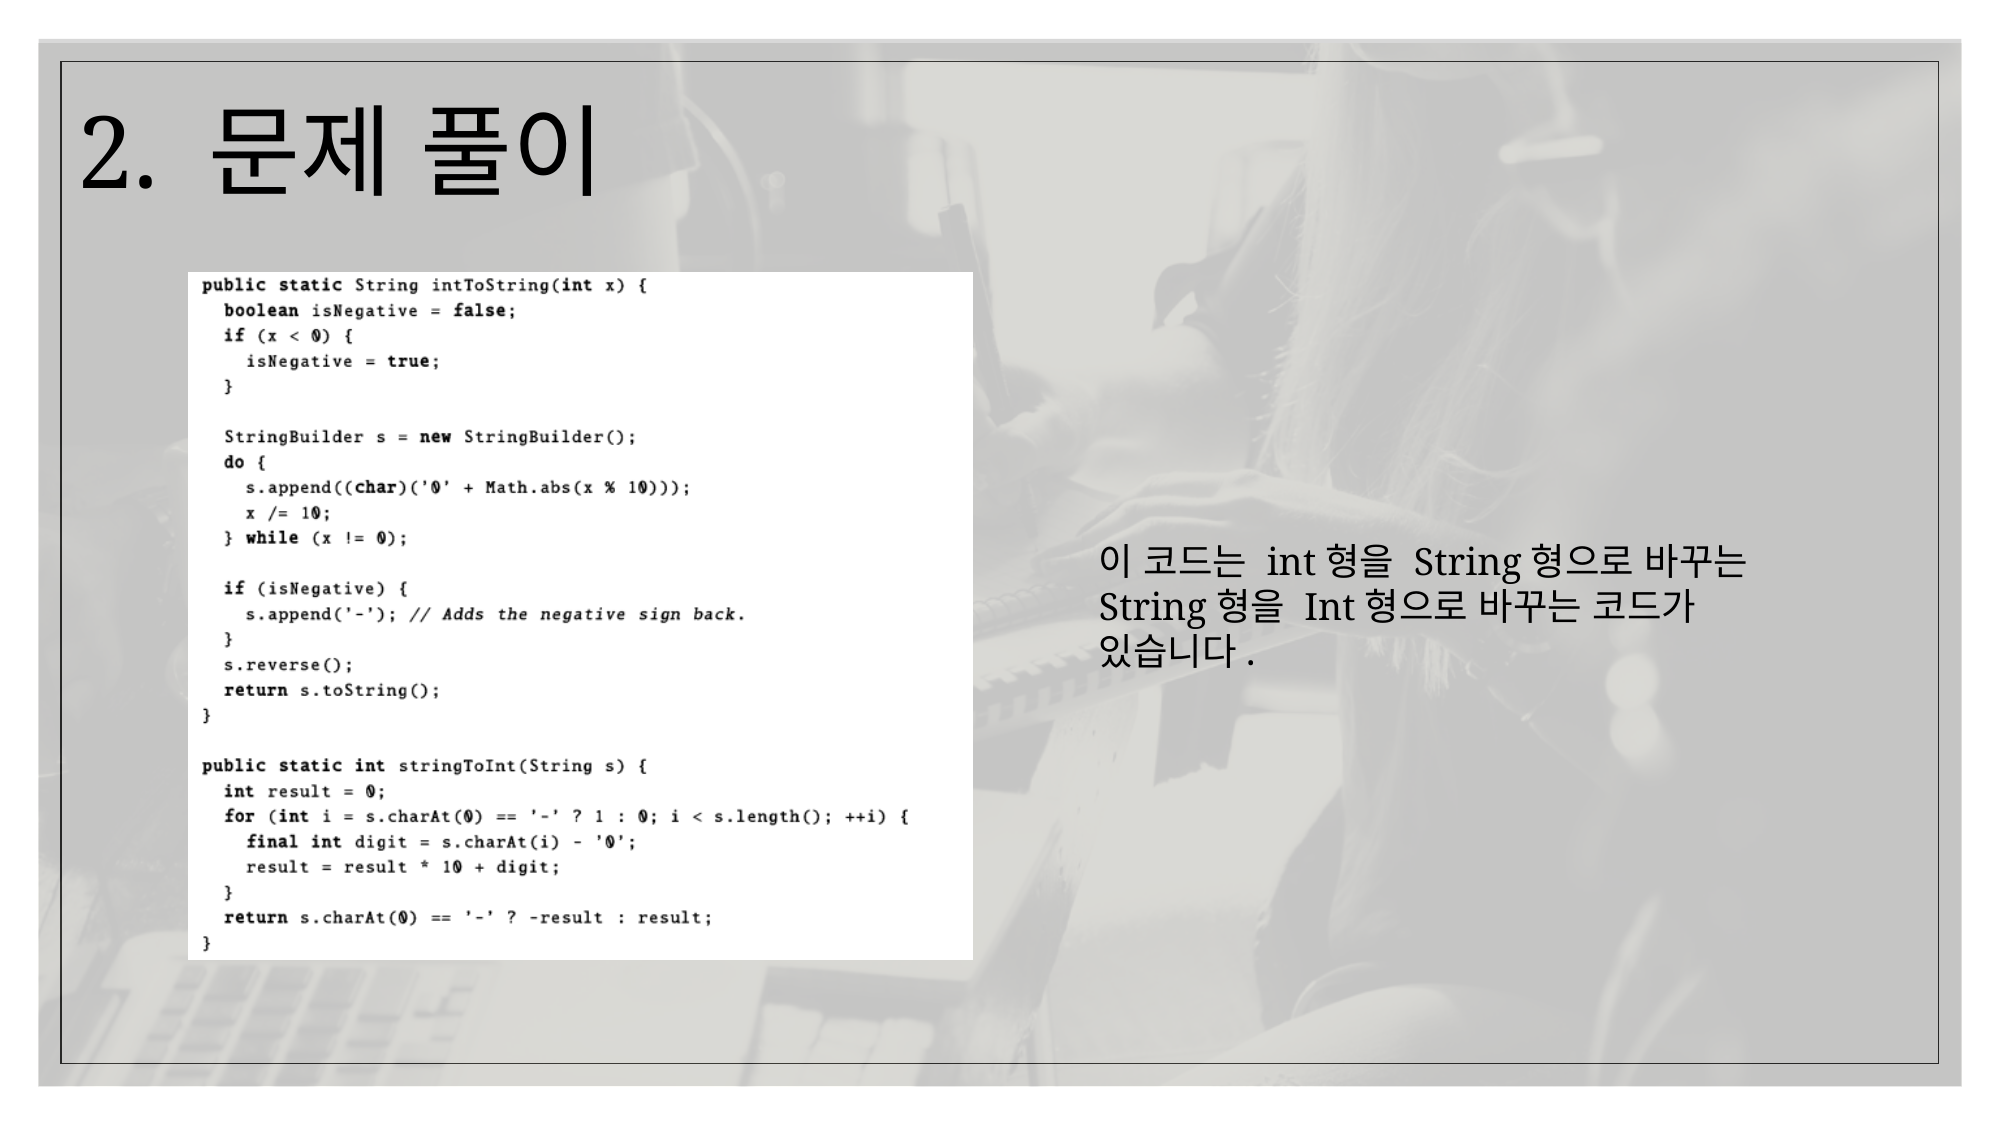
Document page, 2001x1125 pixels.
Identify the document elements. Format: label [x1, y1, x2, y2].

picture [38, 43, 1962, 1088]
